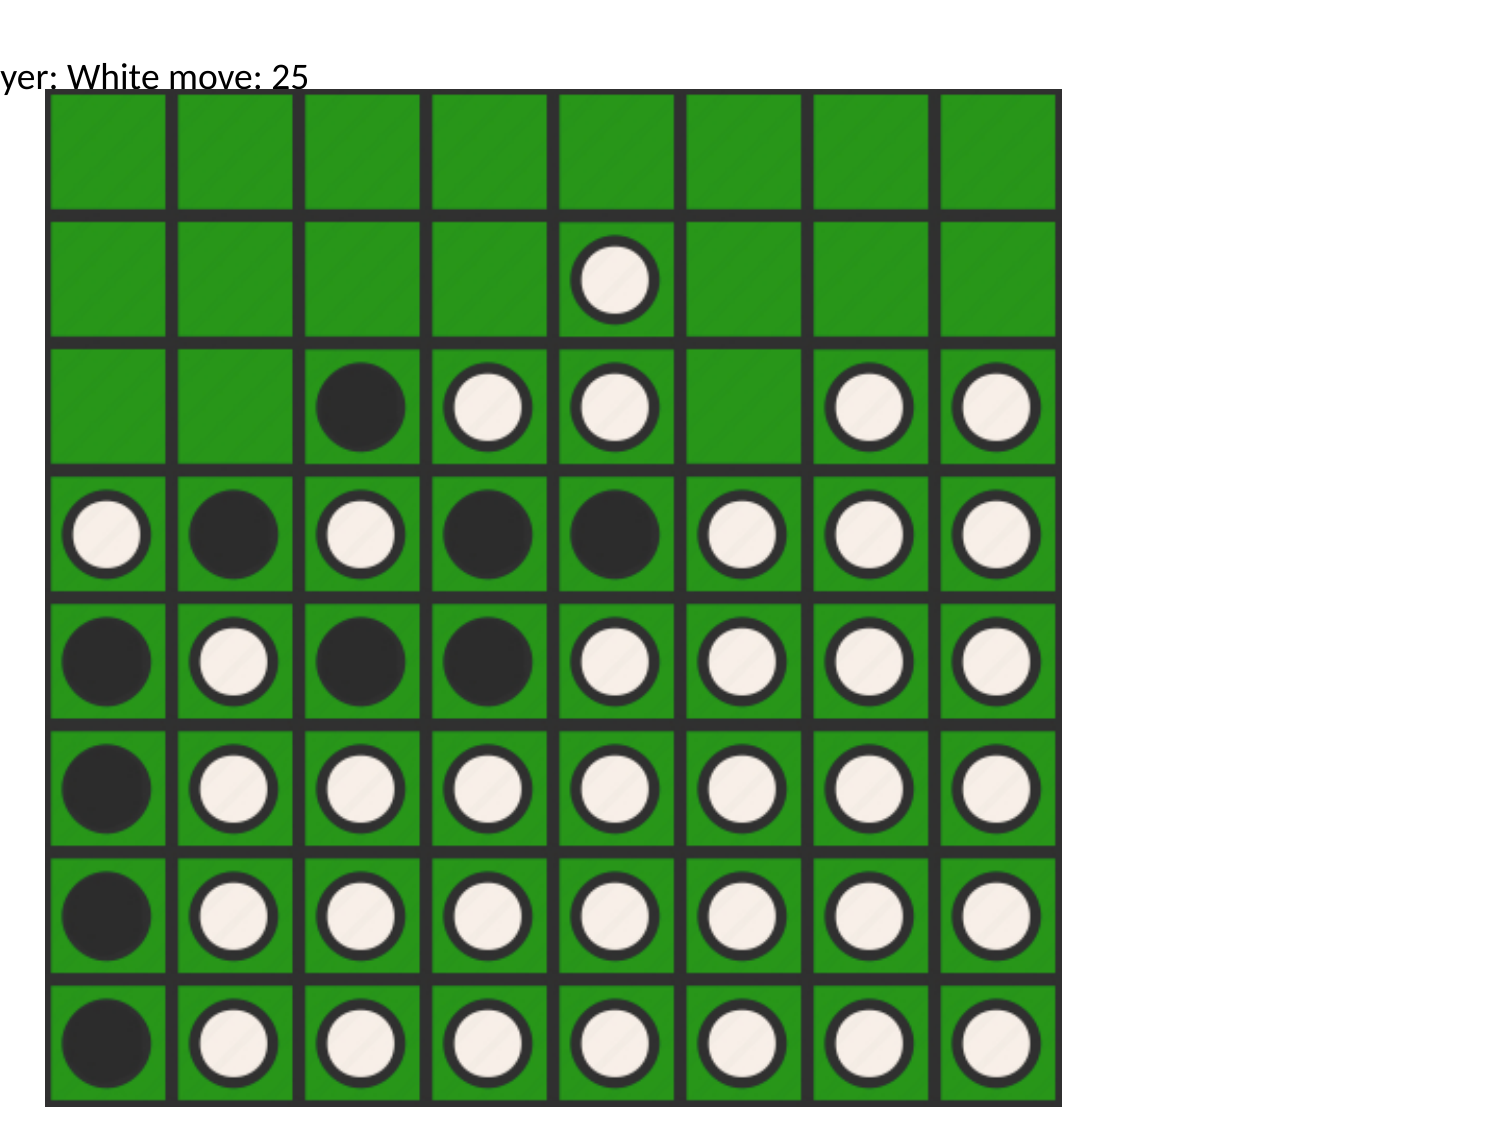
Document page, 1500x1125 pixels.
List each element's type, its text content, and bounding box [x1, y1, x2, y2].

text_box turn: 42 player: White move: 25 [0, 44, 325, 105]
picture [44, 89, 1062, 1107]
